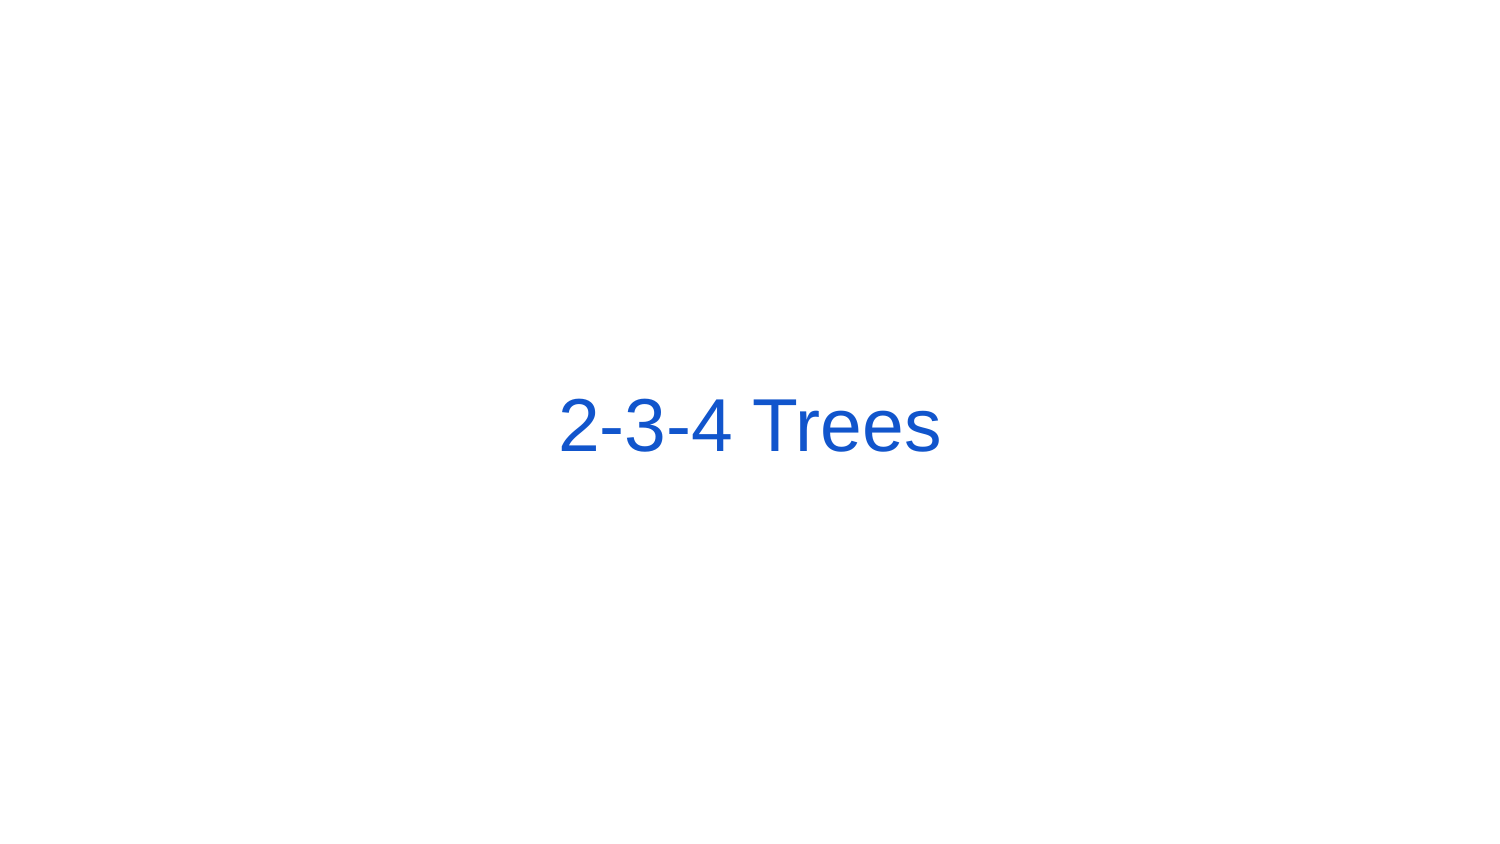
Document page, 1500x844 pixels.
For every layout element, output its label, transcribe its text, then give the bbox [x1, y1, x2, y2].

title 2-3-4 Trees [51, 352, 1449, 491]
